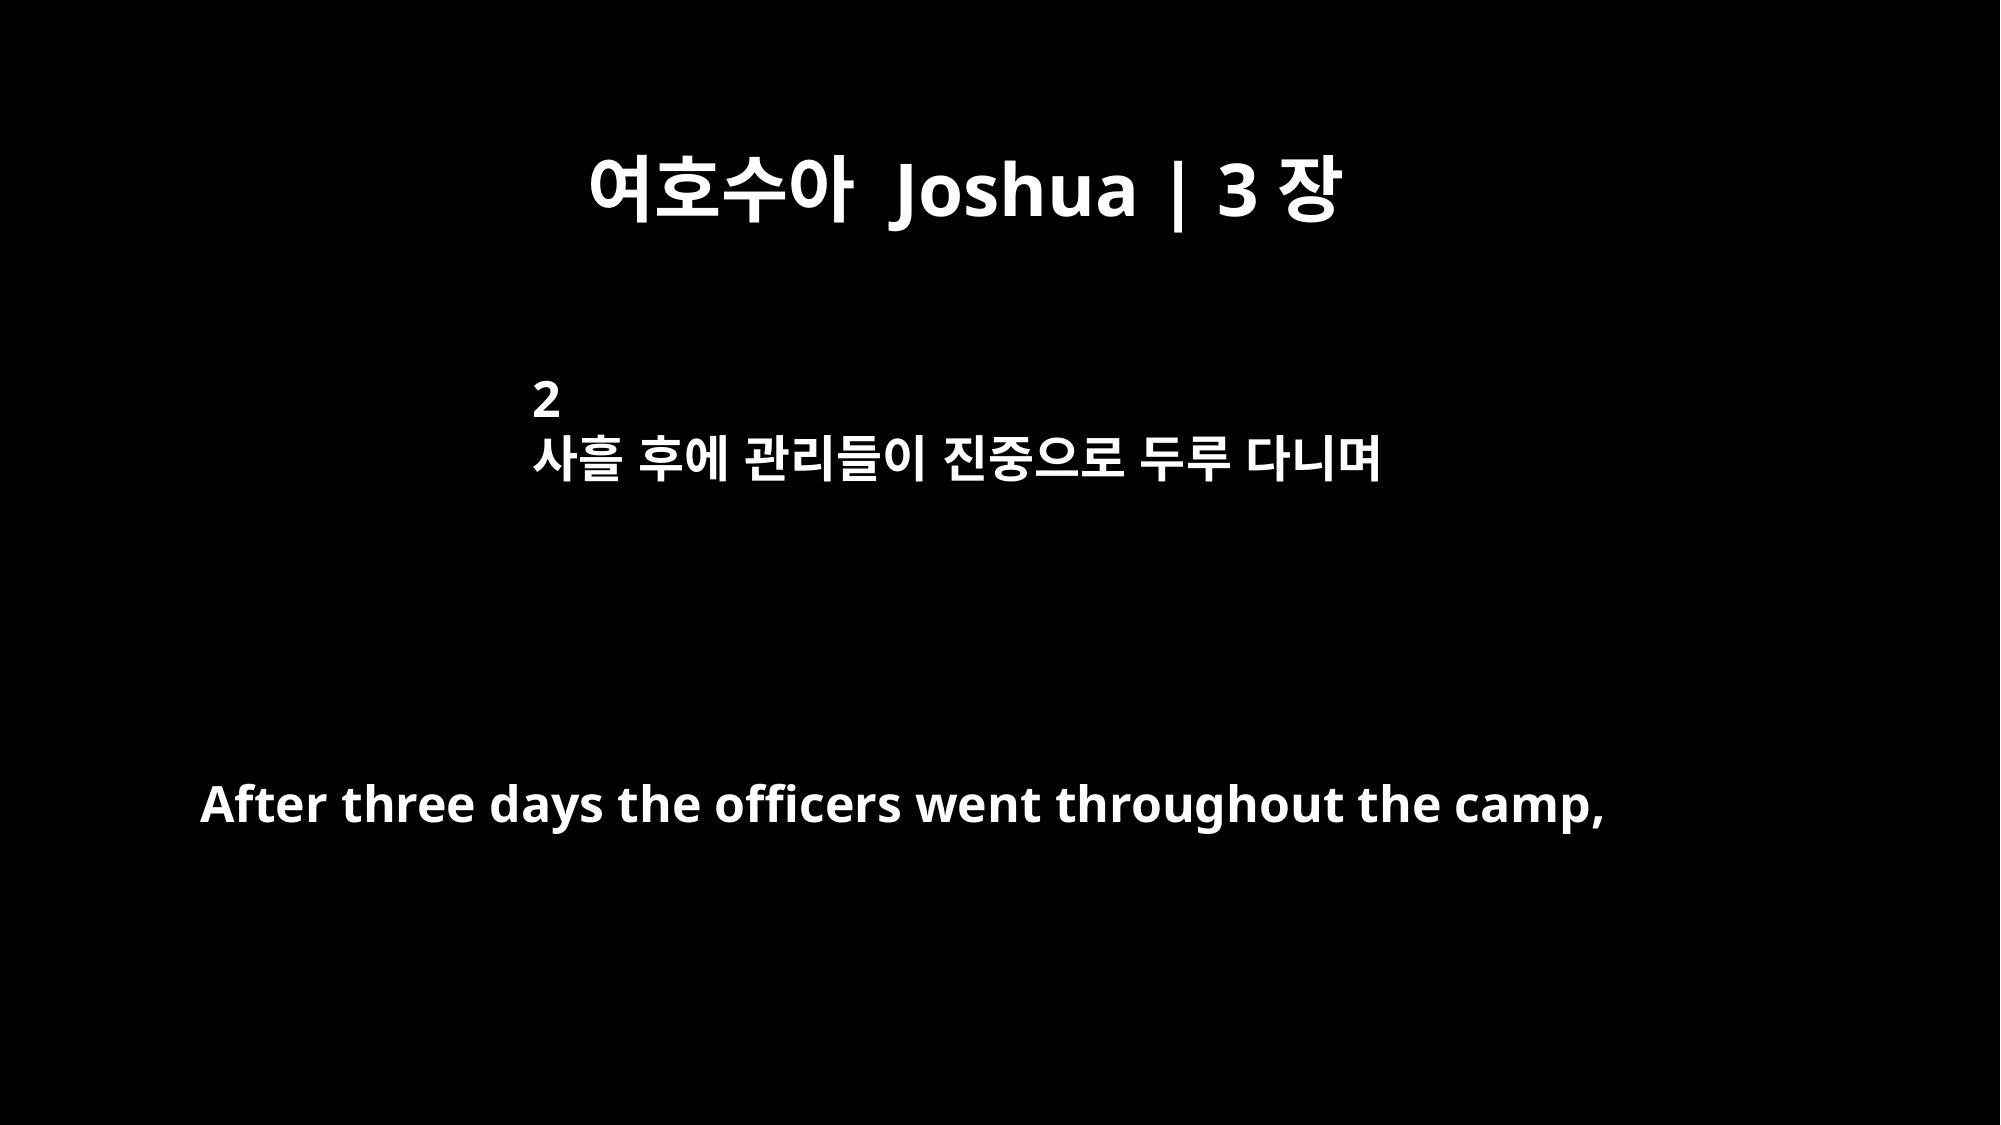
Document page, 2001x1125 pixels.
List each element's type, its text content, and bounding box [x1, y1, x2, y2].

text_box 여호수아 Joshua | 3장 [572, 136, 1360, 239]
text_box After three days the officers went throughout the camp, [185, 764, 1622, 840]
text_box 2 사흘 후에 관리들이 진중으로 두루 다니며 [517, 359, 1400, 495]
